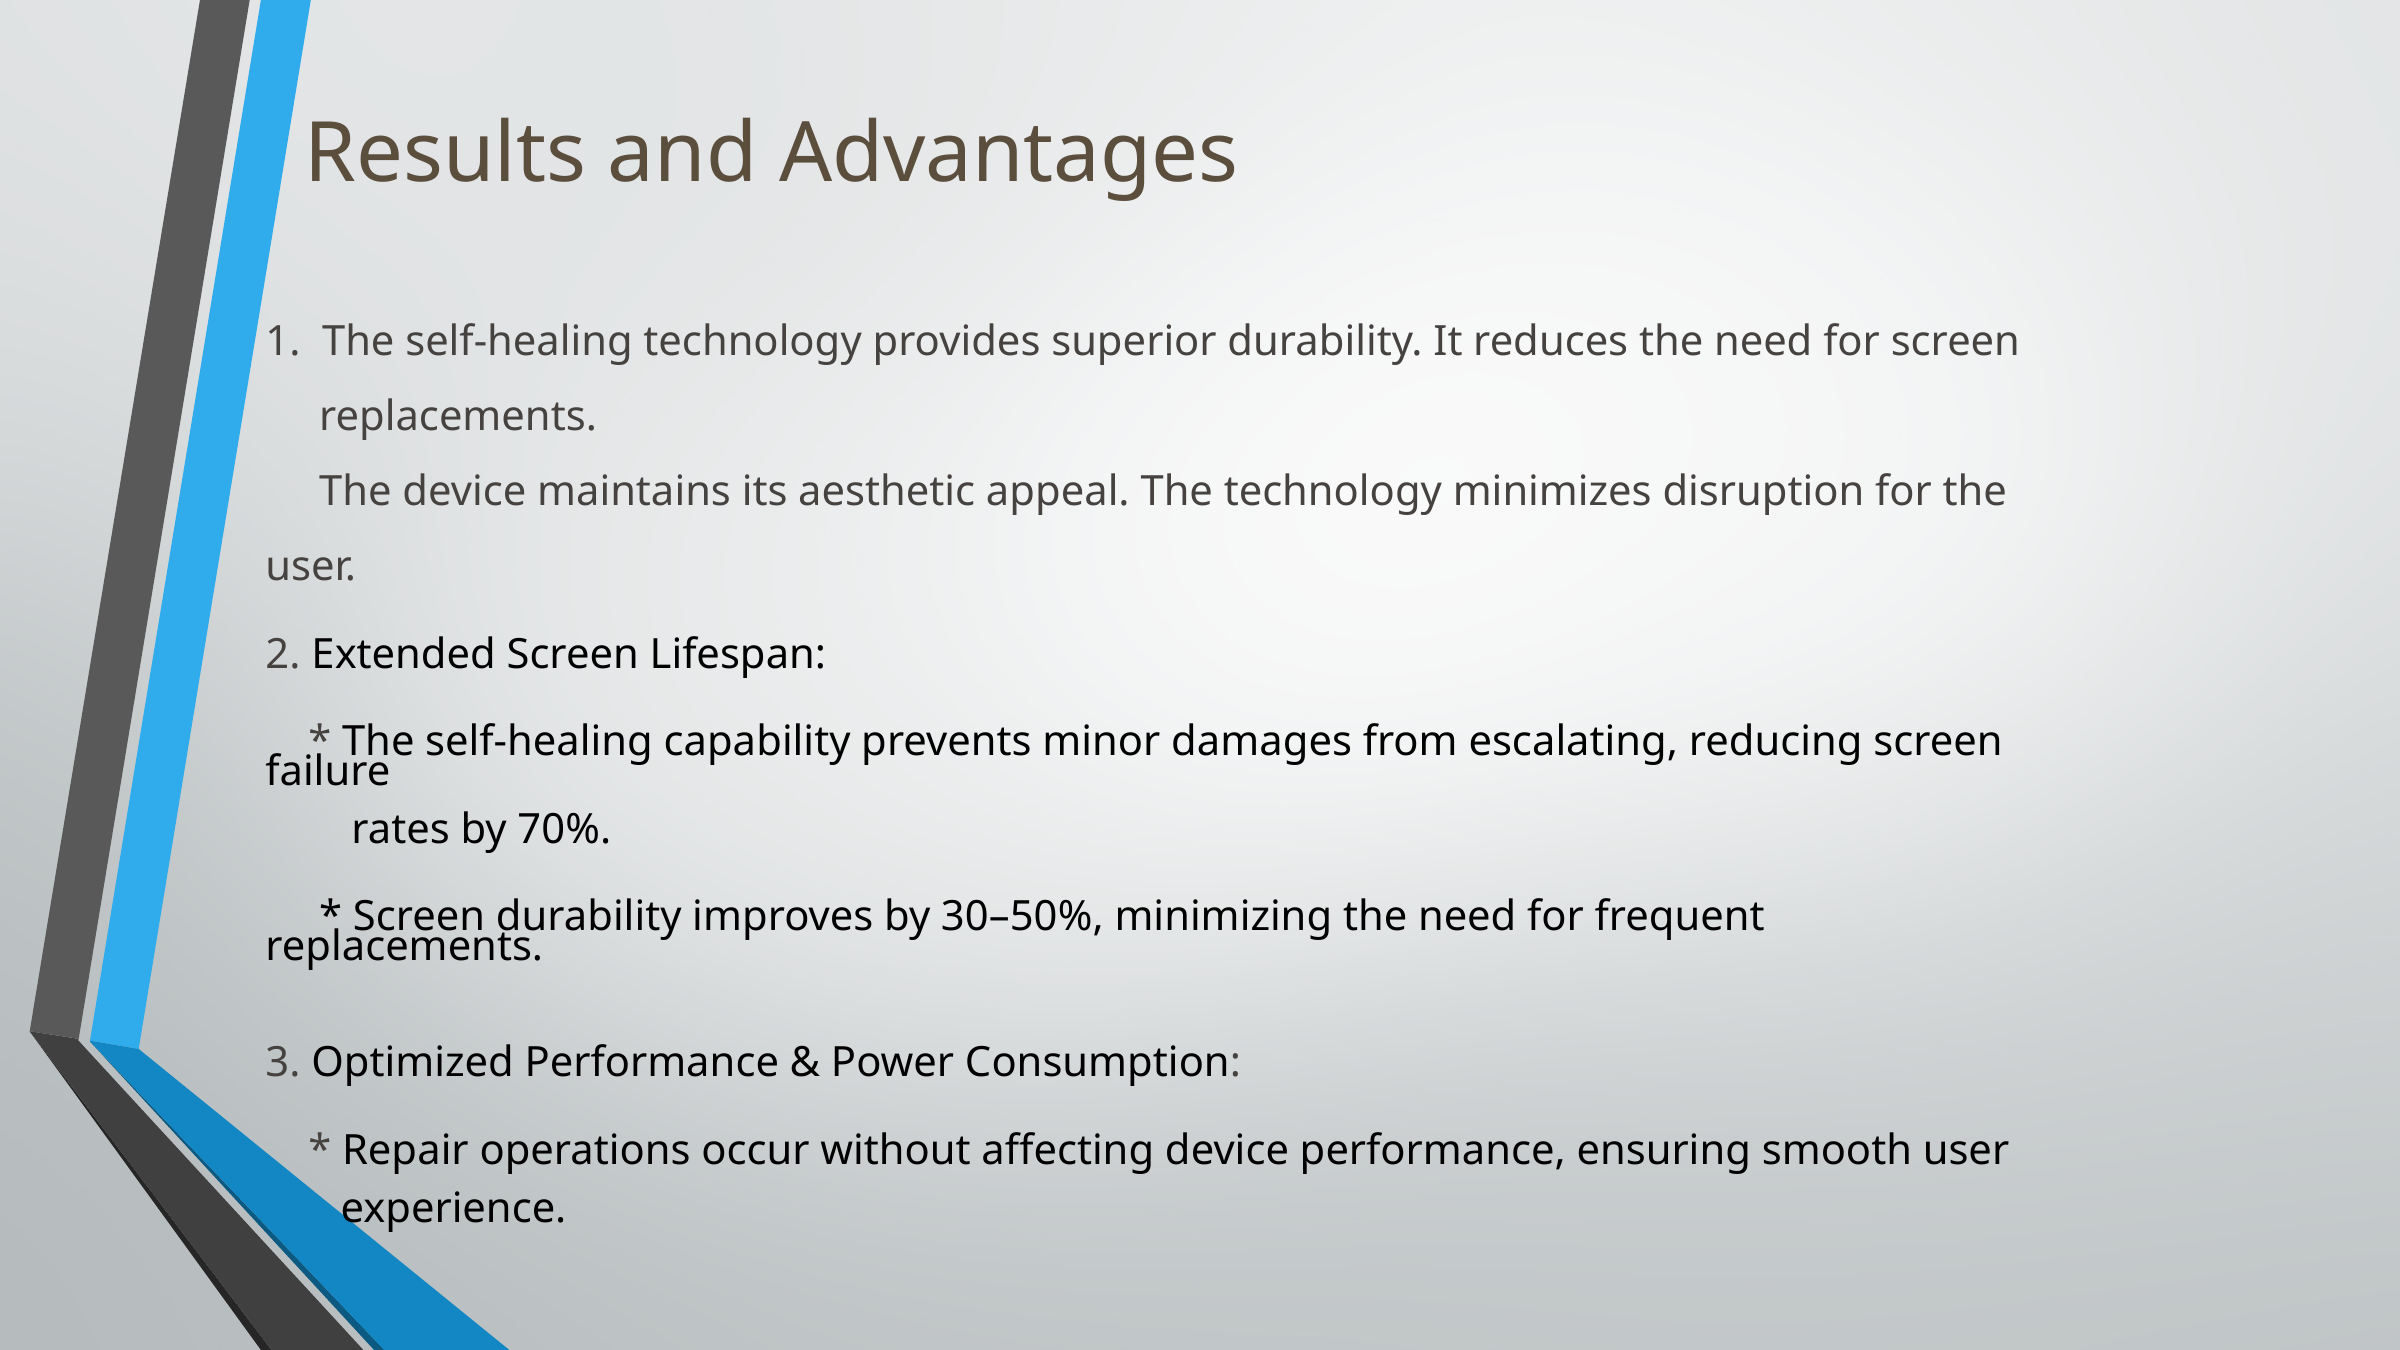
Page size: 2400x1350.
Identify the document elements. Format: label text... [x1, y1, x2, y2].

text_box Results and Advantages [304, 140, 1323, 230]
text_box 1. The self-healing technology provides superior durability. It reduces the need for screen replacements. The device maintains its aesthetic appeal. The technology minimizes disruption for the user. 2. Extended Screen Lifespan: * The self-healing capability prevents minor damages from escalating, reducing screen failure rates by 70%. * Screen durability improves by 30–50%, minimizing the need for frequent replacements. 3. Optimized Performance & Power Consumption: * Repair operations occur without affecting device performance, ensuring smooth user experience. [250, 281, 2060, 1284]
